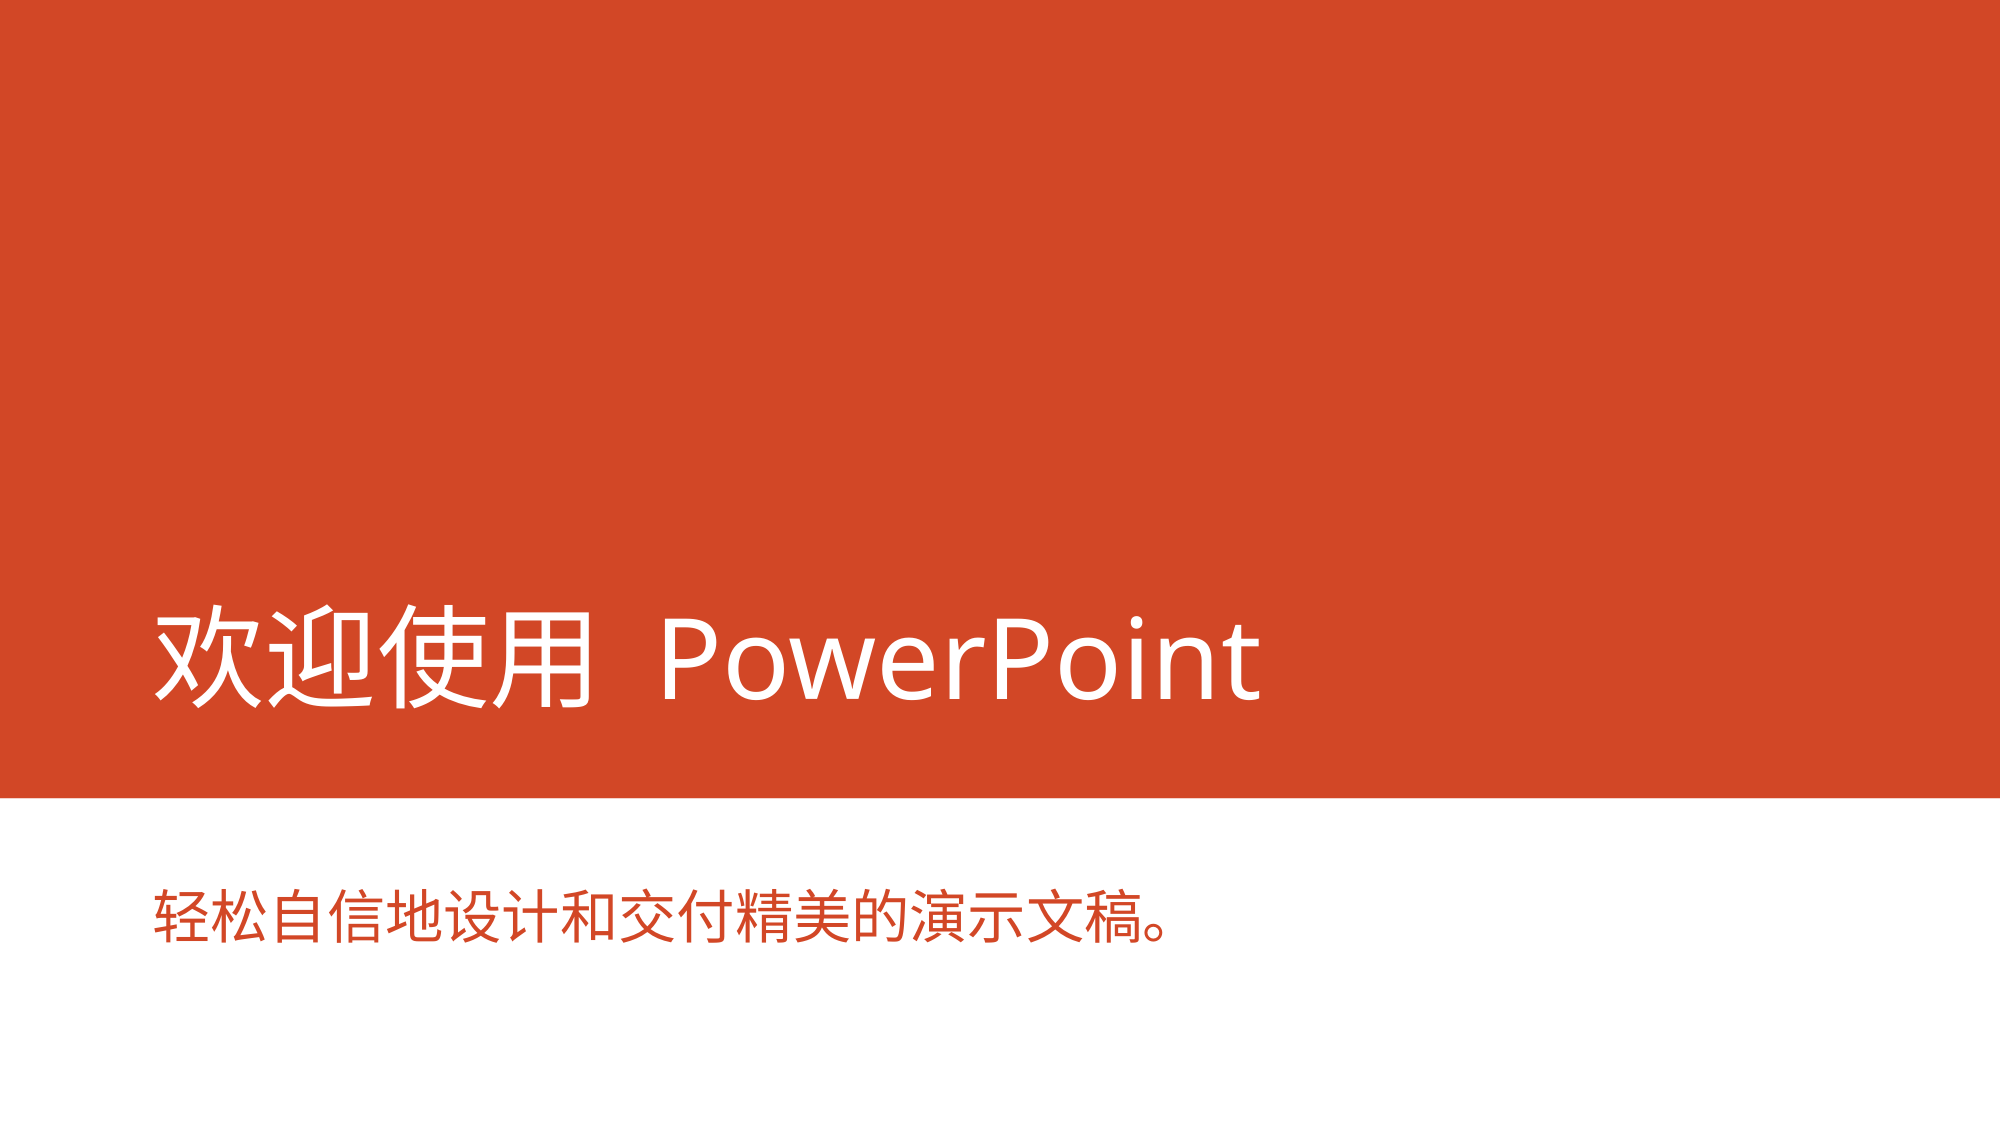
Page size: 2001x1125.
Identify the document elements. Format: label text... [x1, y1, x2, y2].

subtitle 轻松自信地设计和交付精美的演示文稿。 [137, 838, 1238, 1025]
title 欢迎使用 PowerPoint [137, 338, 1863, 730]
